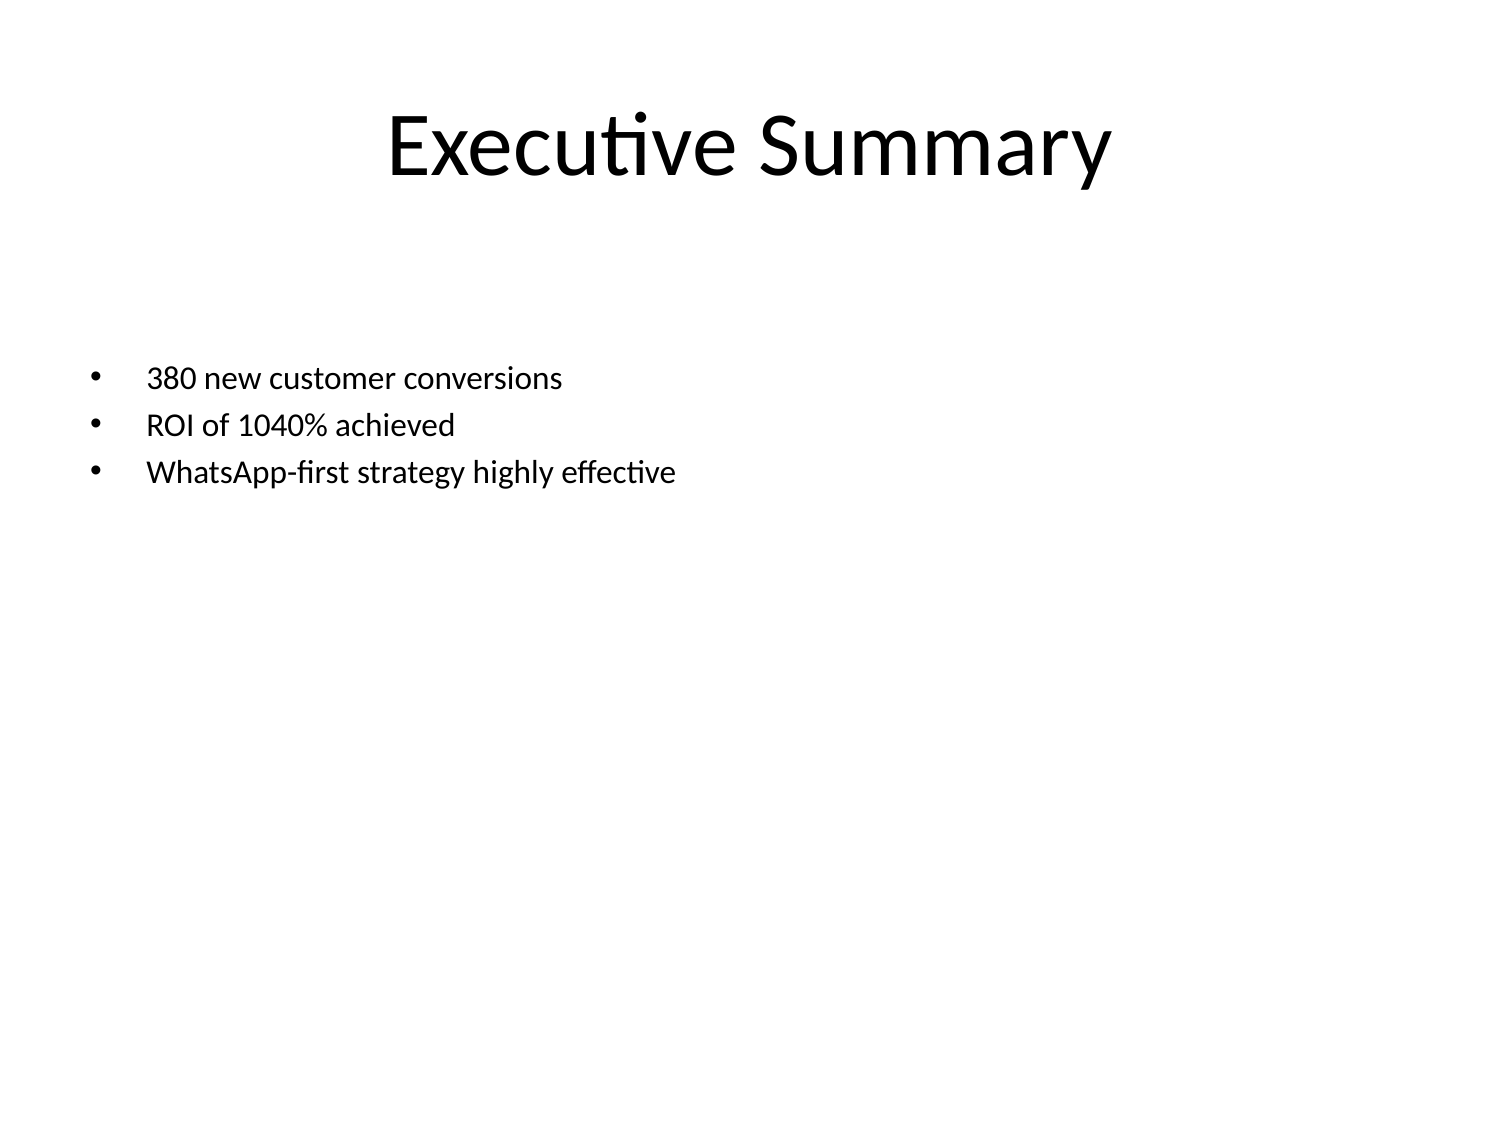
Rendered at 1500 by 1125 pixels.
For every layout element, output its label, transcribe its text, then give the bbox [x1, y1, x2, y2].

title Executive Summary [75, 45, 1425, 233]
list 380 new customer conversions ROI of 1040% achieved WhatsApp-first strategy highly effective [75, 262, 1425, 1005]
